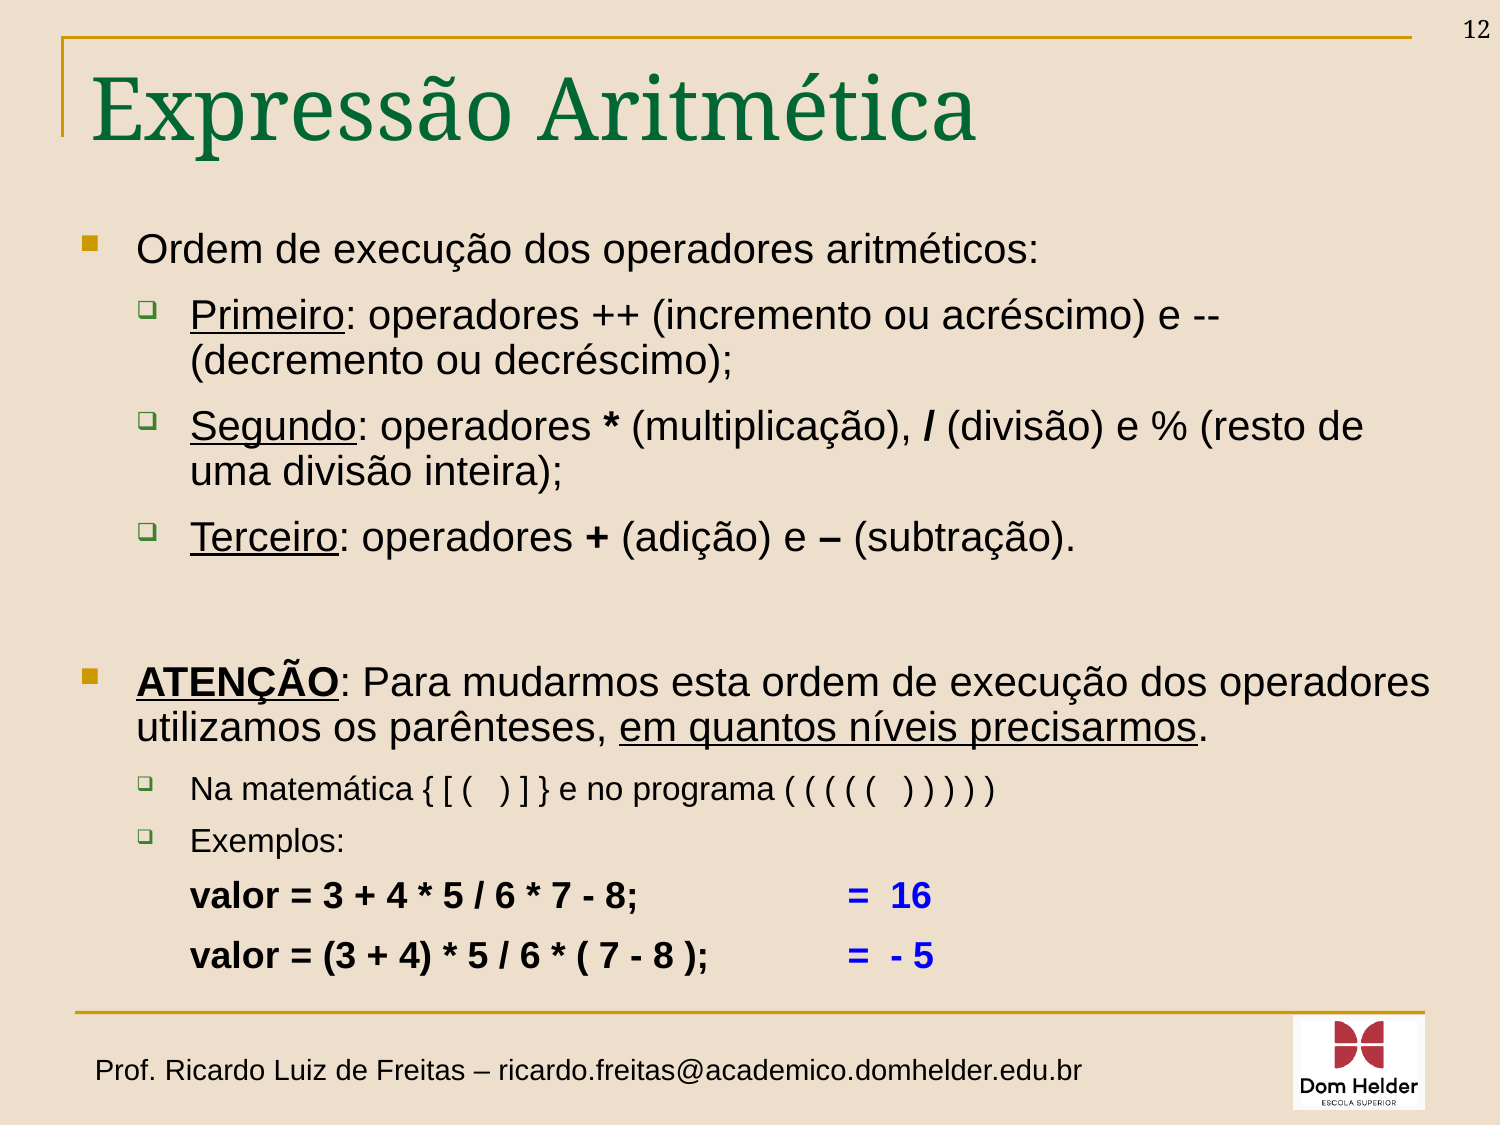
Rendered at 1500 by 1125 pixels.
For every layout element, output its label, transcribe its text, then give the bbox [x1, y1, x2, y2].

list Ordem de execução dos operadores aritméticos: Primeiro: operadores ++ (incremento ou acréscimo) e -- (decremento ou decréscimo); Segundo: operadores * (multiplicação), / (divisão) e % (resto de uma divisão inteira); Terceiro: operadores + (adição) e – (subtração). ATENÇÃO: Para mudarmos esta ordem de execução dos operadores utilizamos os parênteses, em quantos níveis precisarmos. Na matemática { [ ( ) ] } e no programa ( ( ( ( ( ) ) ) ) ) Exemplos: valor = 3 + 4 * 5 / 6 * 7 - 8; = 16 valor = (3 + 4) * 5 / 6 * ( 7 - 8 ); = - 5 [64, 220, 1447, 1035]
title Expressão Aritmética [75, 45, 1425, 220]
picture [1293, 1035, 1425, 1110]
slide_number 12 [1392, 0, 1500, 55]
